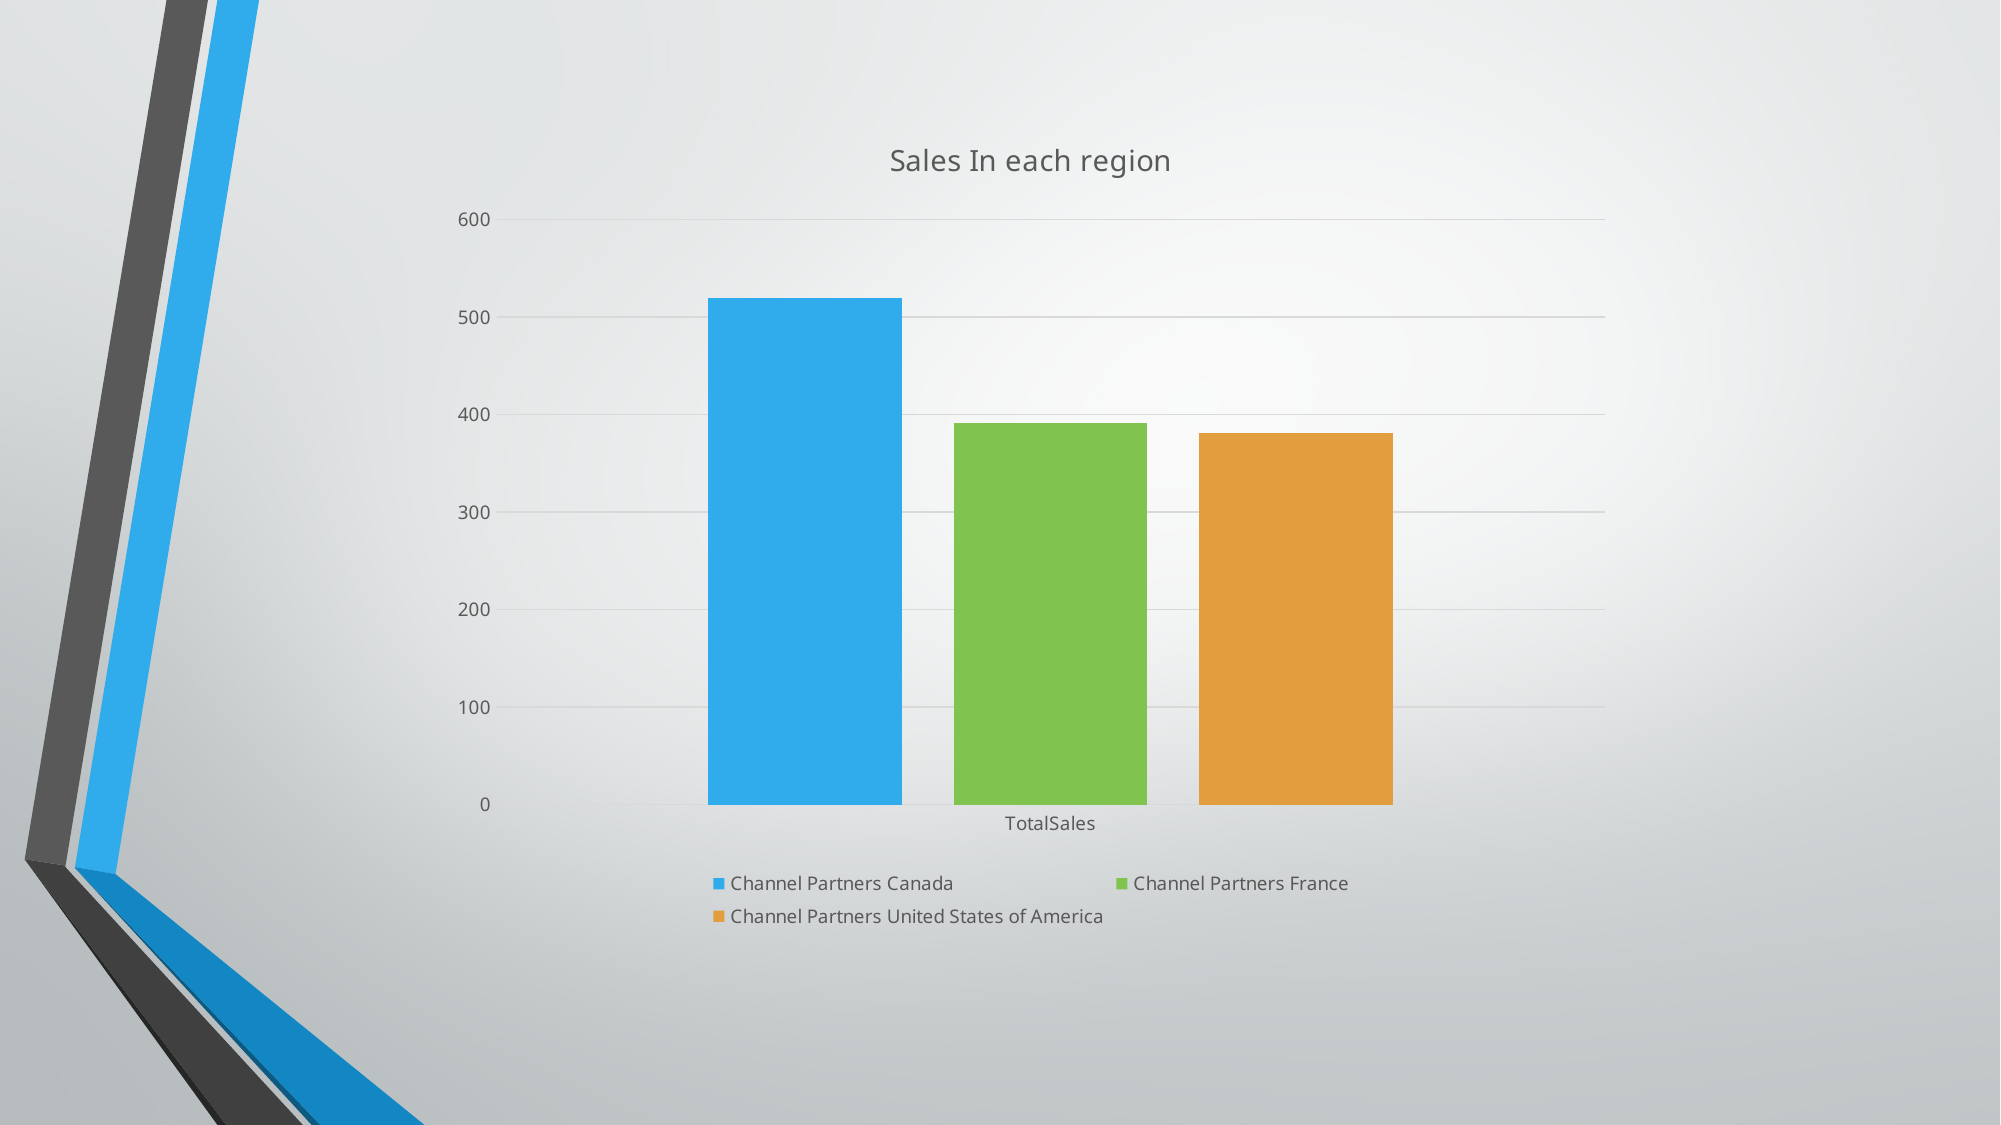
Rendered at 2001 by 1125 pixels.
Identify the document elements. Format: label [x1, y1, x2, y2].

chart [433, 106, 1629, 936]
